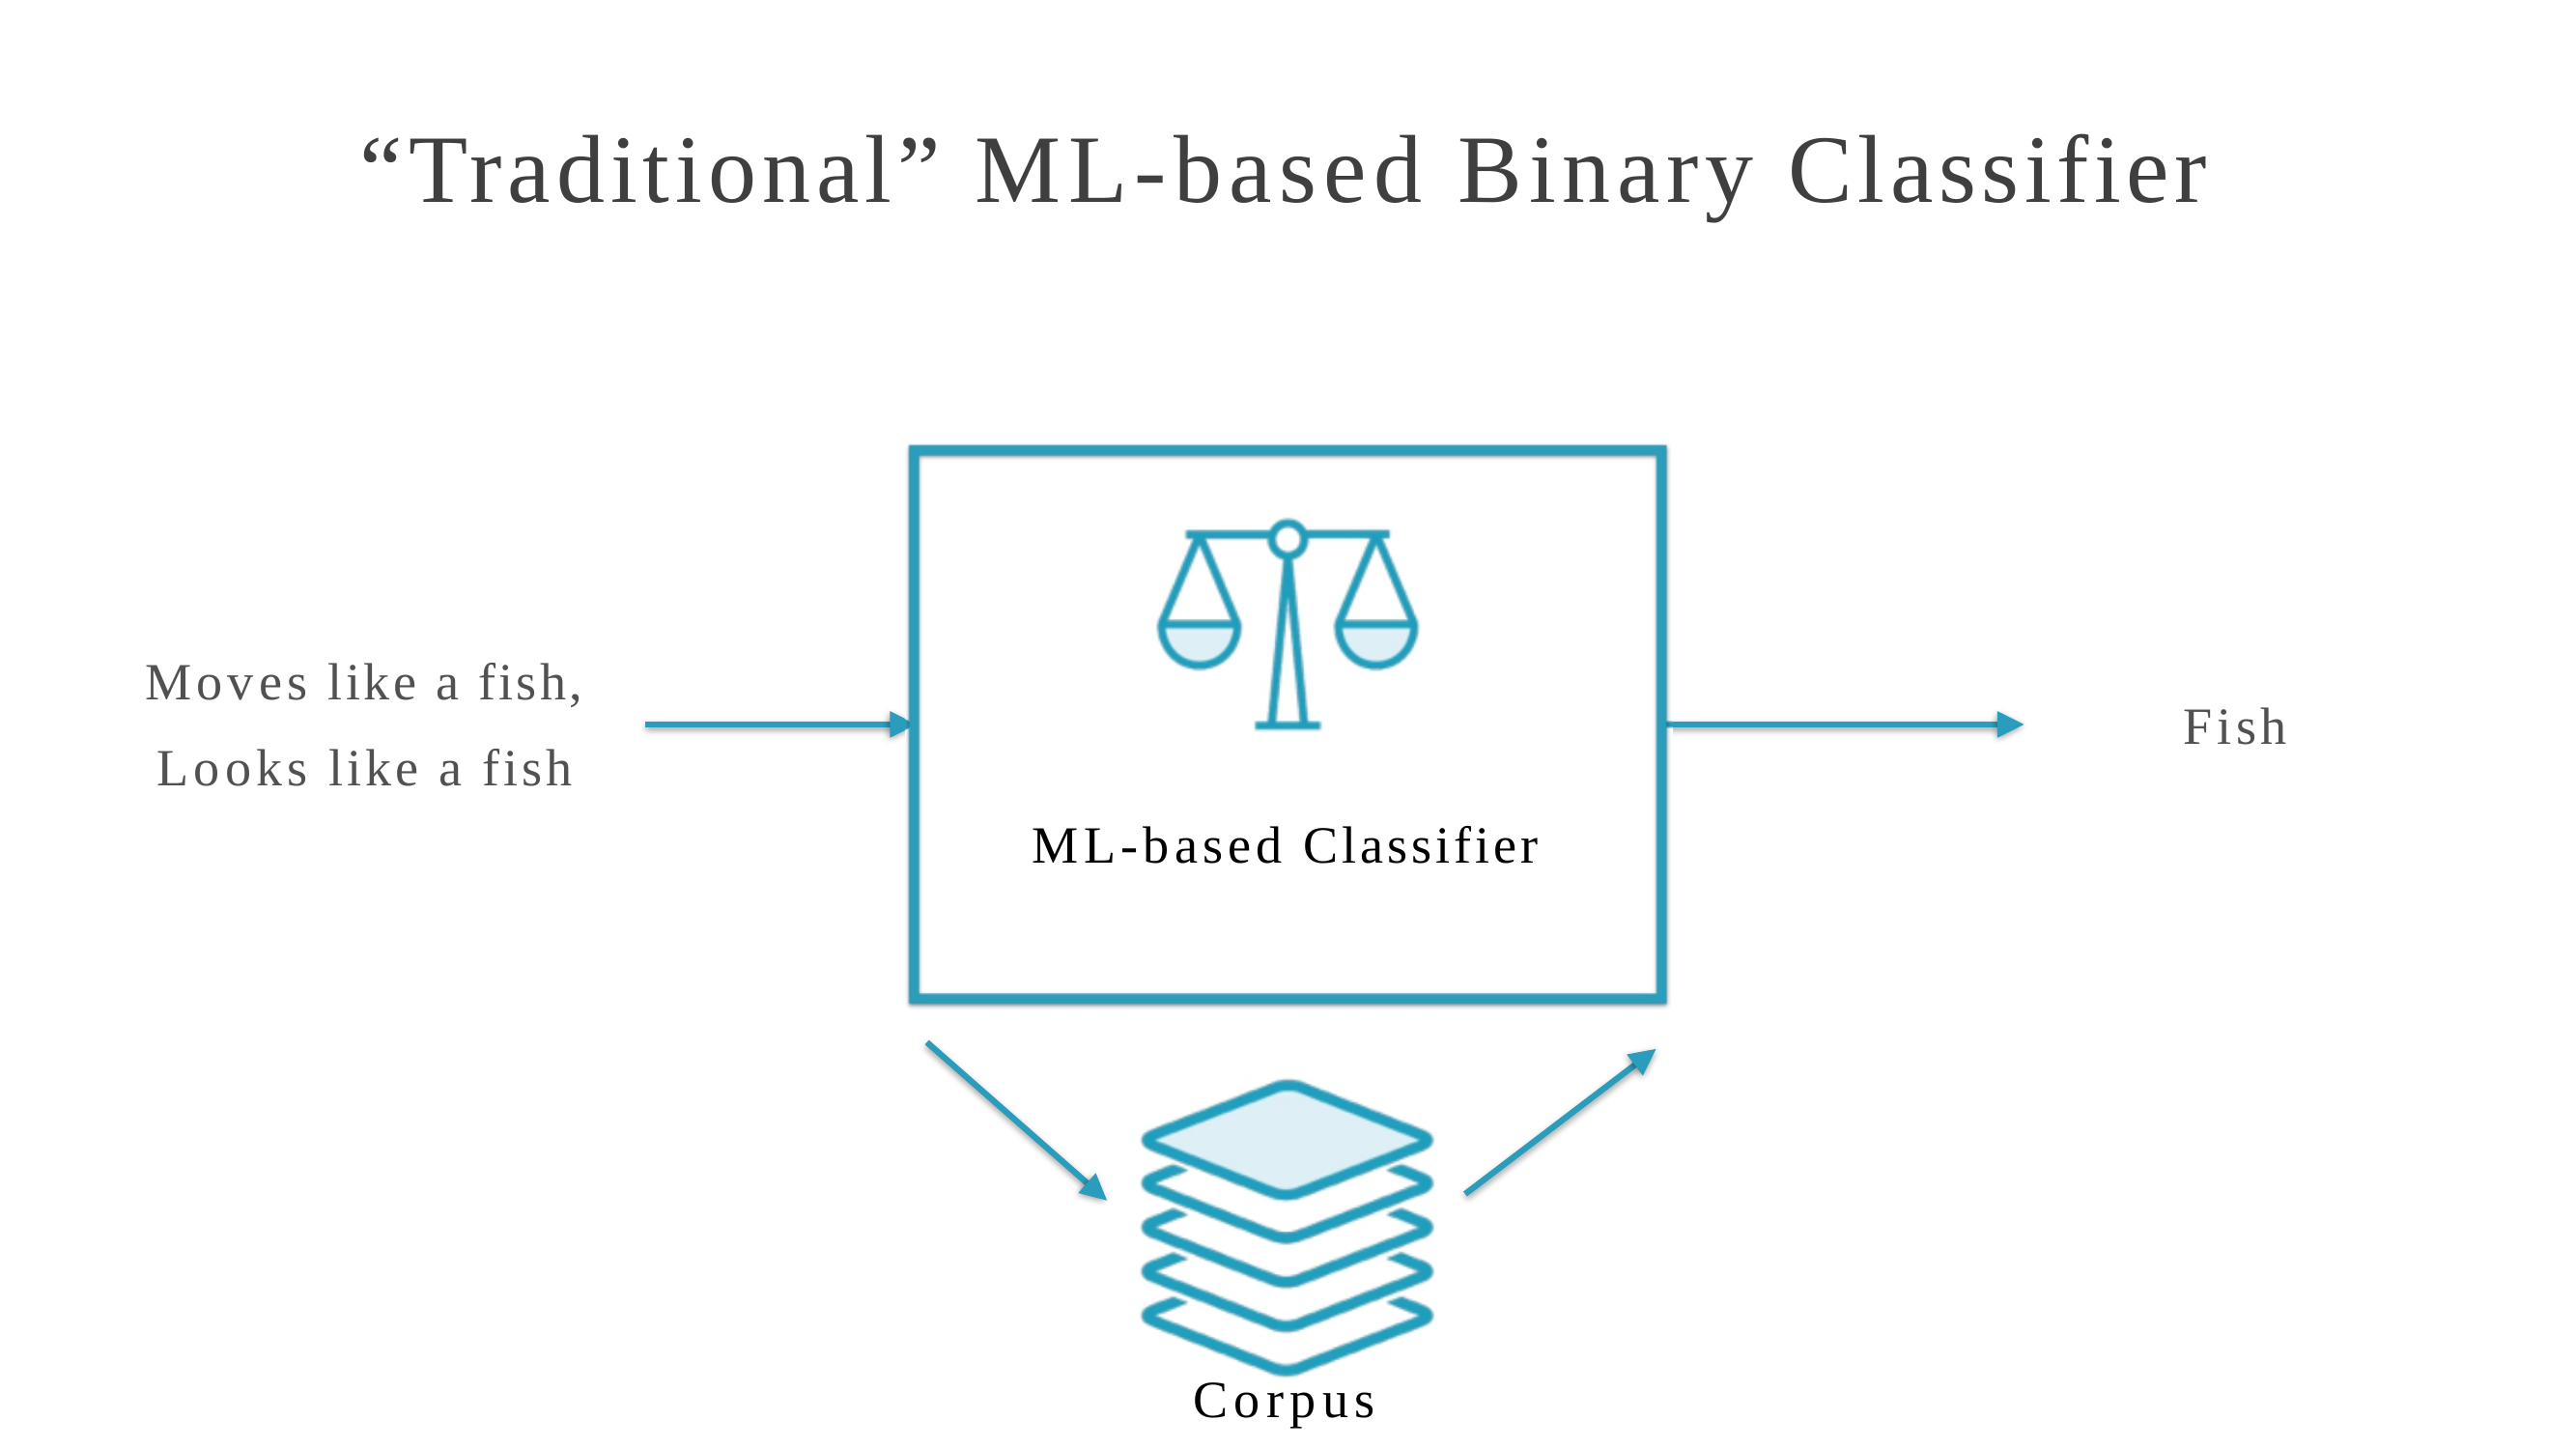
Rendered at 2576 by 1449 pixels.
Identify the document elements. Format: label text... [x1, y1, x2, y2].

text_box [888, 709, 900, 740]
text_box Fish [2183, 688, 2294, 754]
picture [905, 441, 1673, 1011]
text_box “Traditional” ML-based Binary Classifier [359, 105, 2237, 222]
text_box [1625, 1046, 1658, 1078]
text_box [1995, 709, 2026, 740]
text_box [925, 1040, 1032, 1137]
text_box Moves like a fish, Looks like a fish [144, 643, 588, 797]
text_box [1544, 1068, 1629, 1137]
text_box ML-based Classifier Corpus [1032, 1018, 1544, 1429]
text_box [645, 723, 883, 726]
picture [1134, 1074, 1442, 1383]
text_box [1676, 723, 1991, 726]
